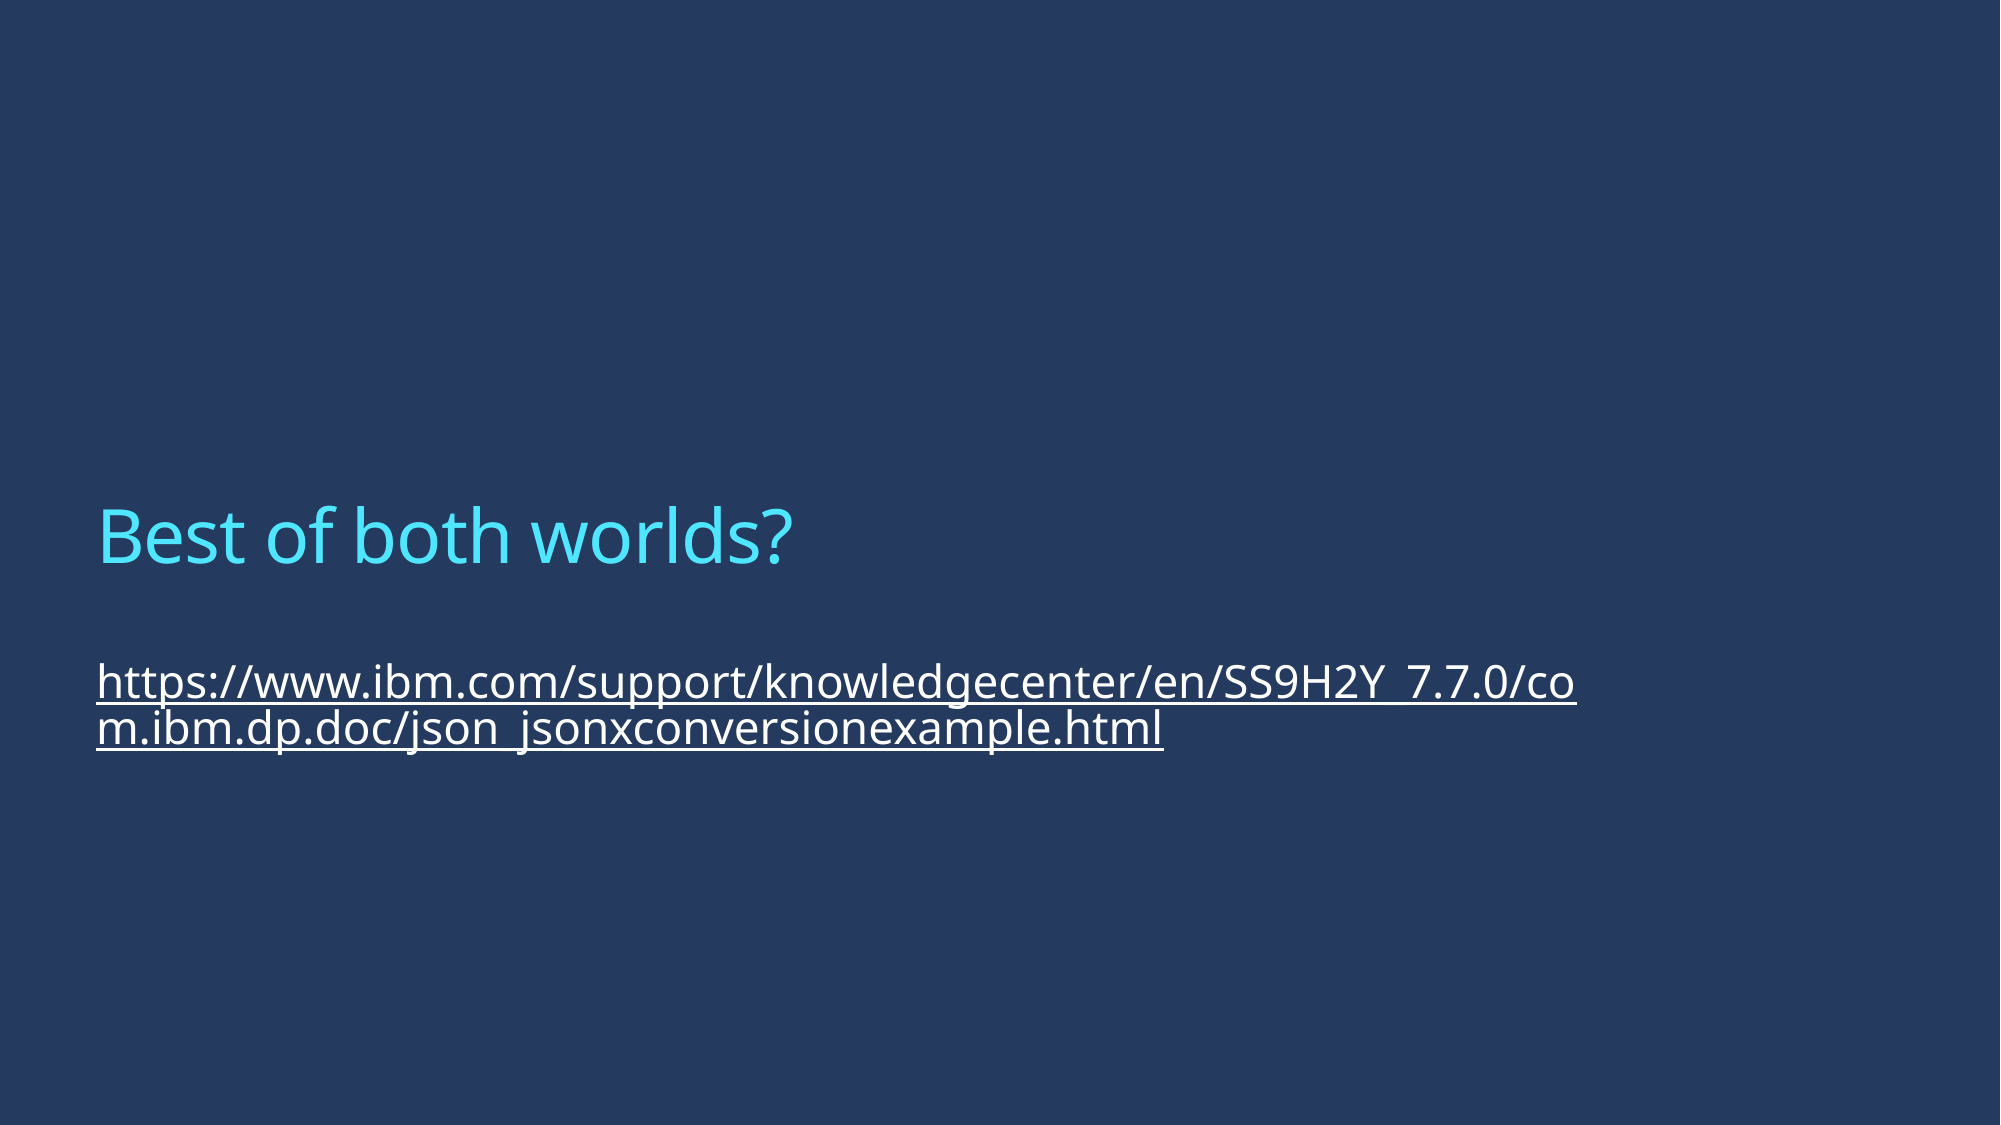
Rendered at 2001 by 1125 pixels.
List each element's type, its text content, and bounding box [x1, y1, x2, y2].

list https://www.ibm.com/support/knowledgecenter/en/SS9H2Y_7.7.0/com.ibm.dp.doc/json_jsonxconversionexample.html [96, 652, 1596, 764]
title Best of both worlds? [96, 497, 1596, 580]
